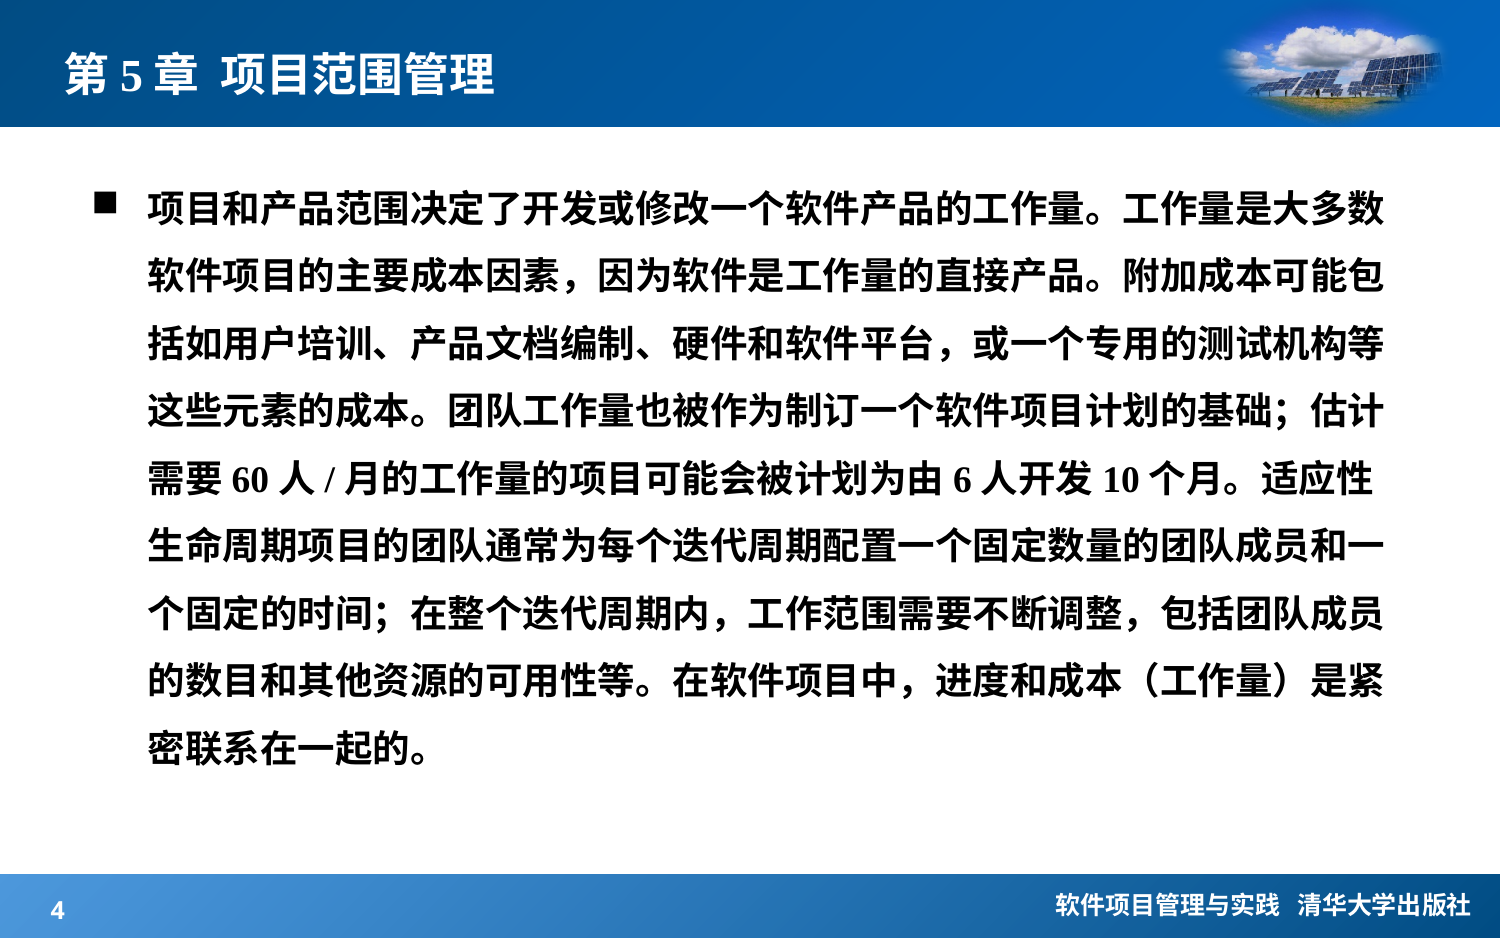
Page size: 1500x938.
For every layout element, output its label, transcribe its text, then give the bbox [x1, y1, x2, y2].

title 第5章 项目范围管理 [48, 19, 1005, 127]
picture [1233, 6, 1433, 113]
text_box 项目和产品范围决定了开发或修改一个软件产品的工作量。工作量是大多数软件项目的主要成本因素，因为软件是工作量的直接产品。附加成本可能包括如用户培训、产品文档编制、硬件和软件平台，或一个专用的测试机构等这些元素的成本。团队工作量也被作为制订一个软件项目计划的基础；估计需要60人/月的工作量的项目可能会被计划为由6人开发10个月。适应性生命周期项目的团队通常为每个迭代周期配置一个固定数量的团队成员和一个固定的时间；在整个迭代周期内，工作范围需要不断调整，包括团队成员的数目和其他资源的可用性等。在软件项目中，进度和成本（工作量）是紧密联系在一起的。 [76, 154, 1424, 741]
